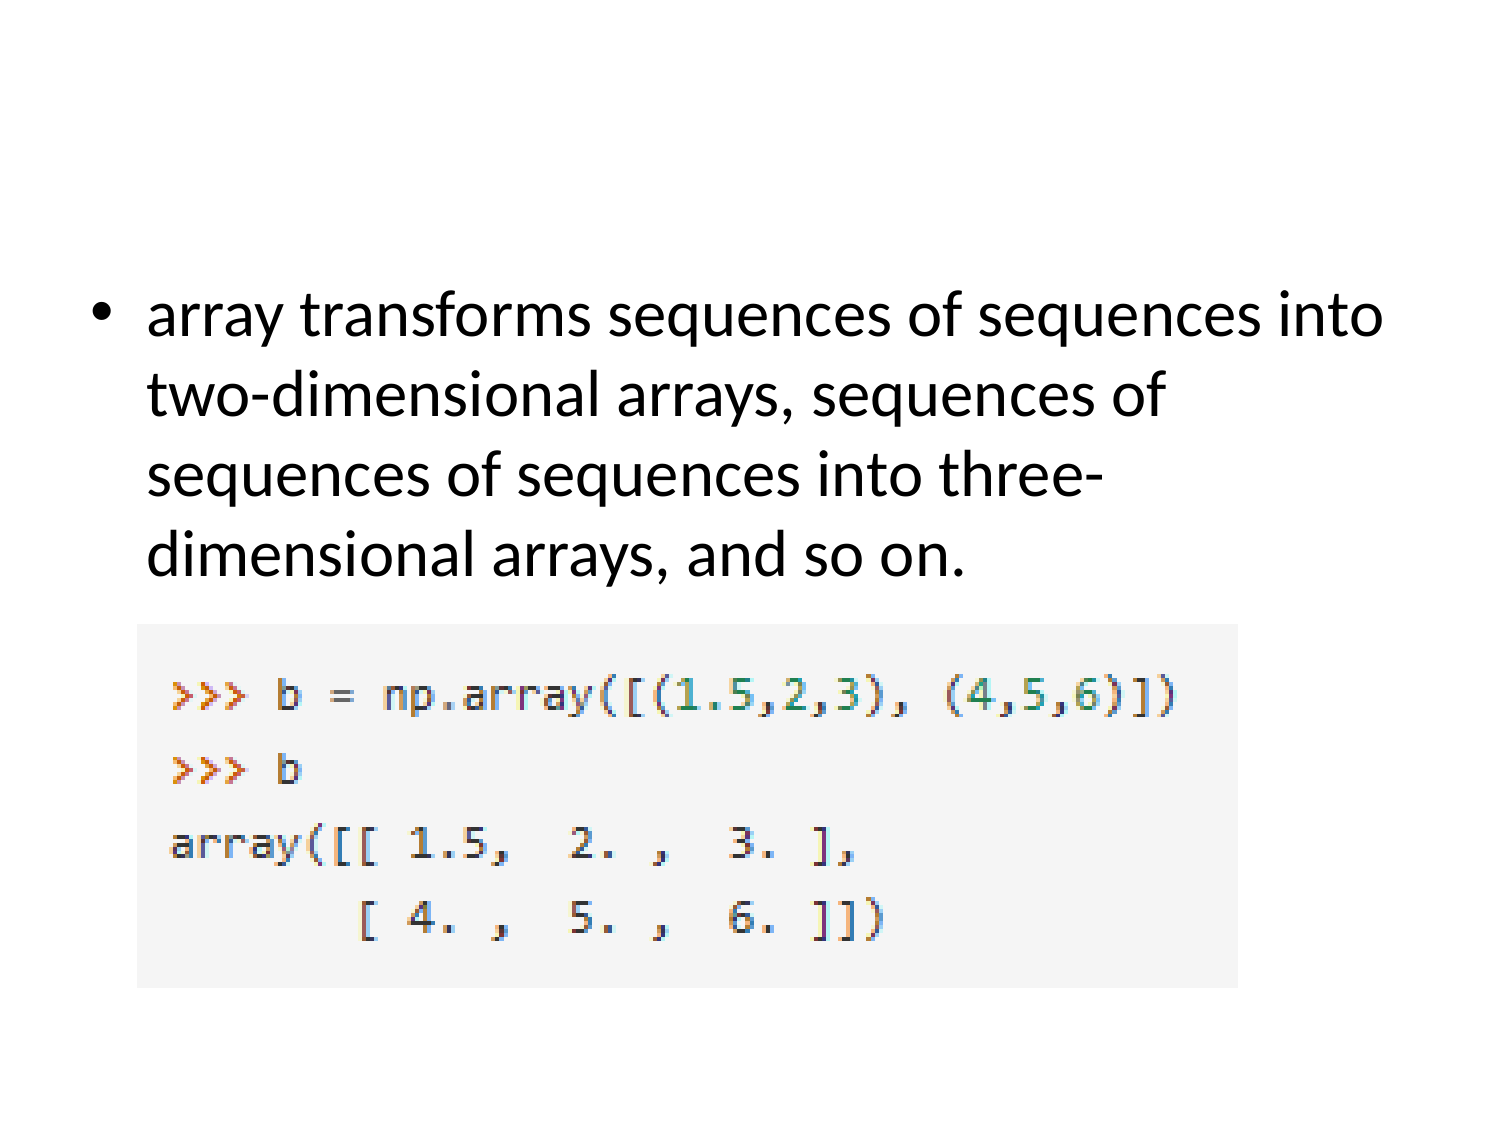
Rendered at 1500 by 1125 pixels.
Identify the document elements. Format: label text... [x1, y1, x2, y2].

list array transforms sequences of sequences into two-dimensional arrays, sequences of sequences of sequences into three-dimensional arrays, and so on. [75, 262, 1425, 1005]
picture [137, 624, 1238, 988]
